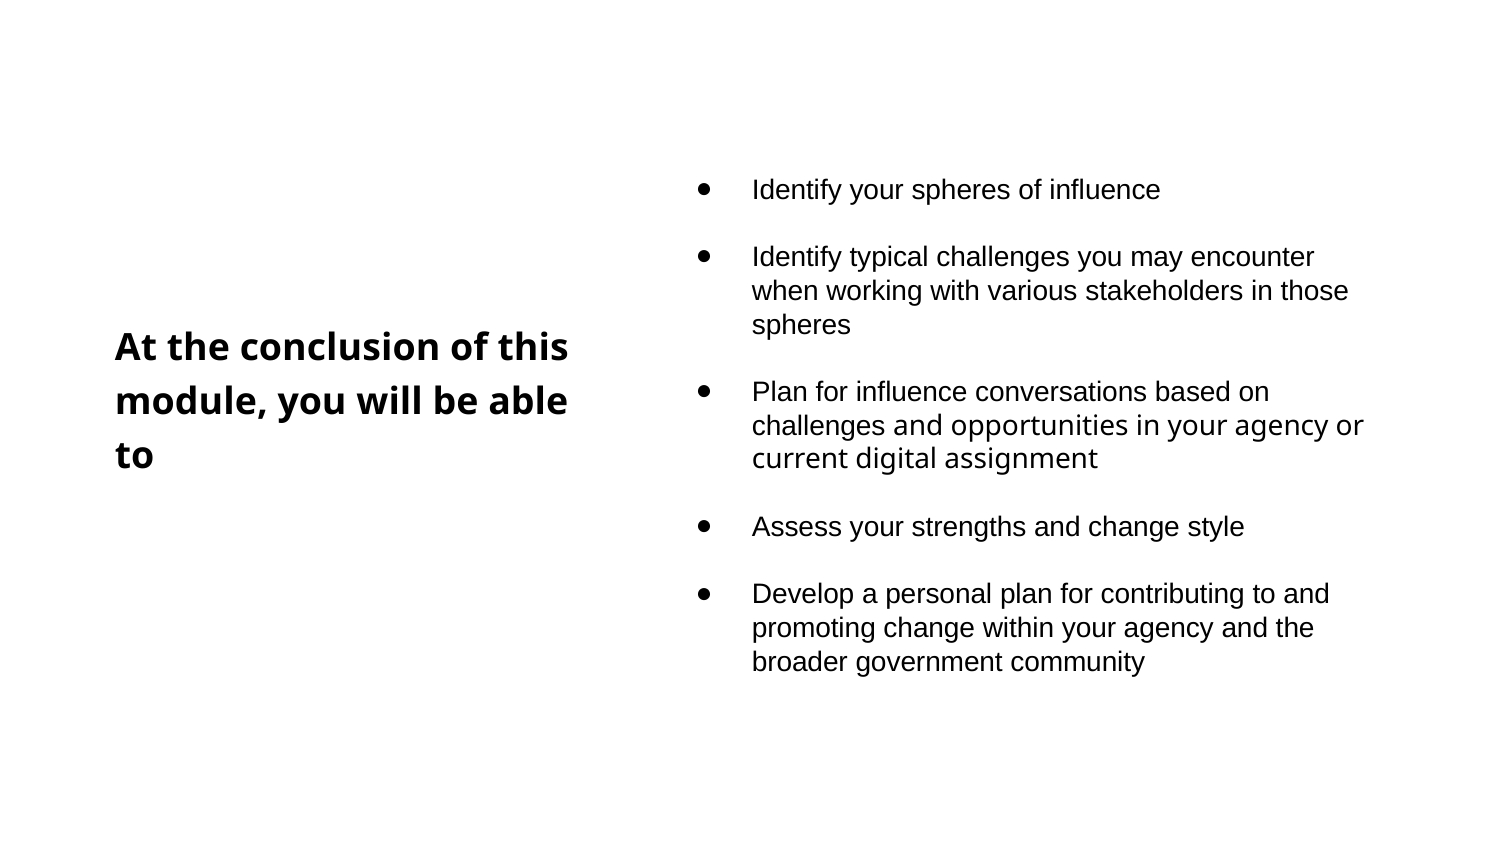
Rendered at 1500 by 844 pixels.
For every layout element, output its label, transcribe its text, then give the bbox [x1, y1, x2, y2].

text_box Identify your spheres of influence Identify typical challenges you may encounter when working with various stakeholders in those spheres Plan for influence conversations based on challenges and opportunities in your agency or current digital assignment Assess your strengths and change style Develop a personal plan for contributing to and promoting change within your agency and the broader government community [661, 156, 1382, 727]
title At the conclusion of this module, you will be able to [99, 399, 613, 445]
